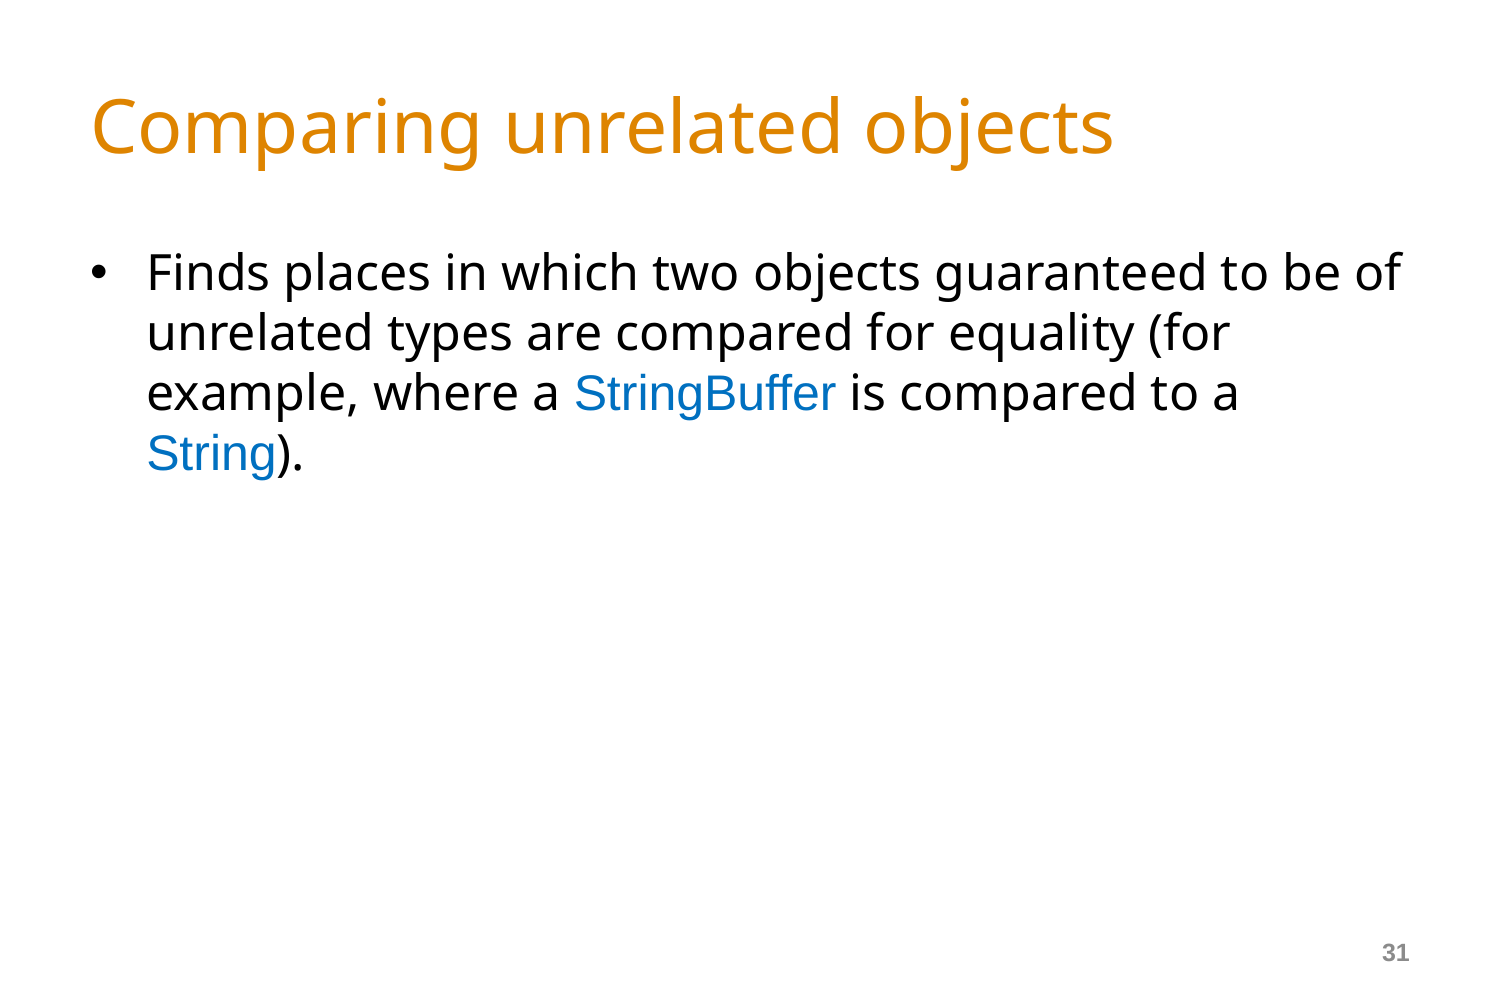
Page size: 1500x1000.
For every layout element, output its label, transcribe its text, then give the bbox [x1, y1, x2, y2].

slide_number 31 [1074, 926, 1425, 981]
title Comparing unrelated objects [75, 40, 1425, 207]
list Finds places in which two objects guaranteed to be of unrelated types are compared for equality (for example, where a StringBuffer is compared to a String). [75, 233, 1425, 894]
